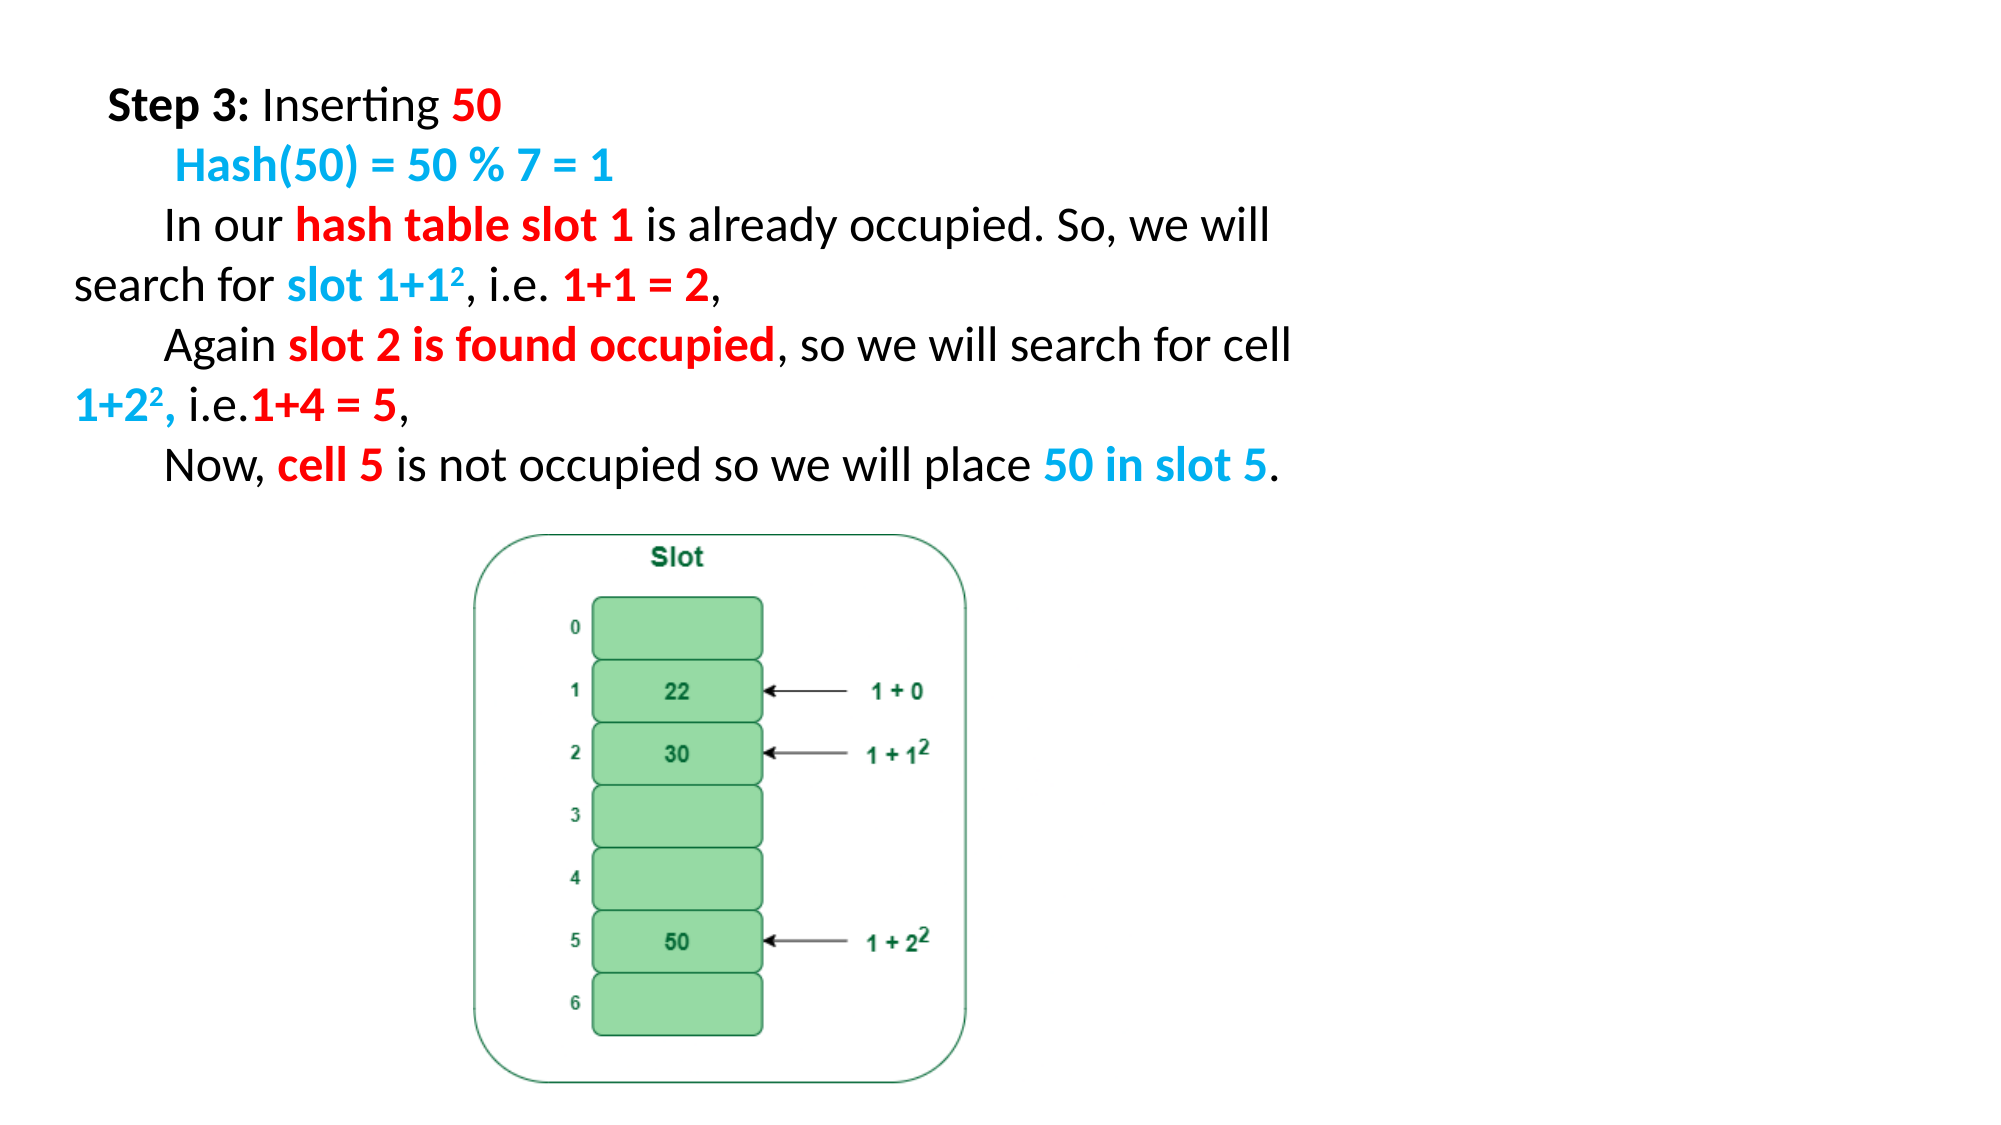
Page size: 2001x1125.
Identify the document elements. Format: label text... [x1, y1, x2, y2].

text_box Step 3: Inserting 50 Hash(50) = 50 % 7 = 1 In our hash table slot 1 is already occupied. So, we will search for slot 1+12, i.e. 1+1 = 2, Again slot 2 is found occupied, so we will search for cell 1+22, i.e.1+4 = 5, Now, cell 5 is not occupied so we will place 50 in slot 5. [58, 64, 1338, 563]
picture [473, 534, 1136, 1085]
